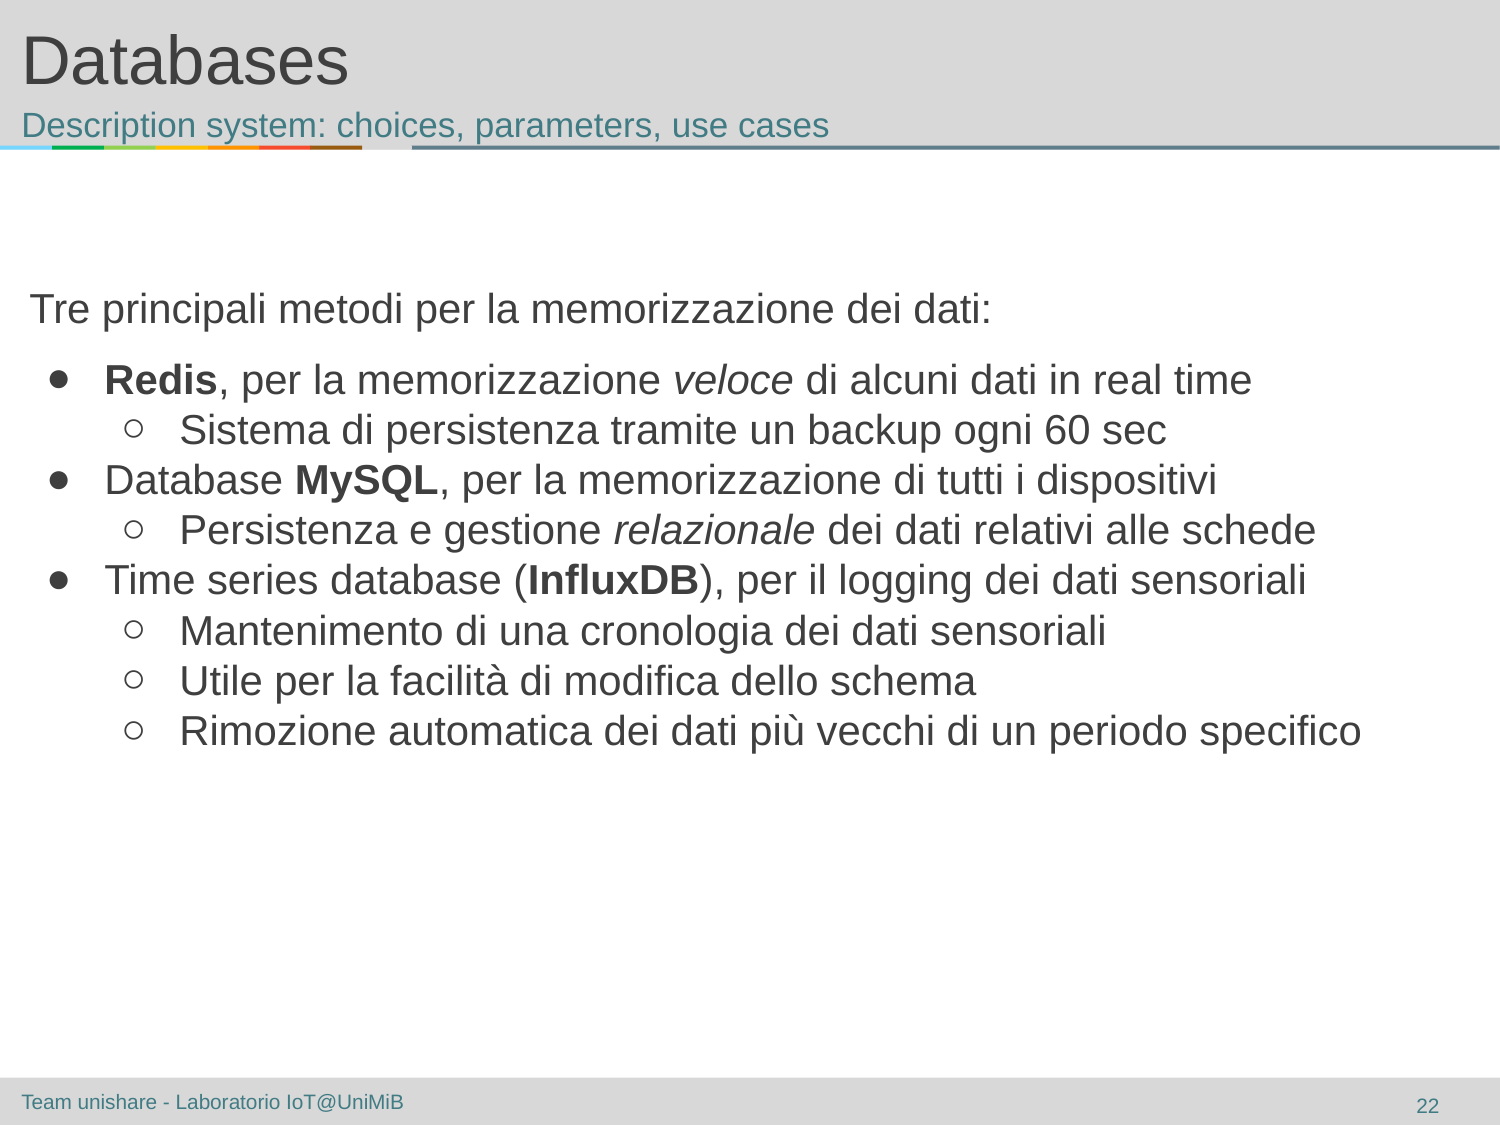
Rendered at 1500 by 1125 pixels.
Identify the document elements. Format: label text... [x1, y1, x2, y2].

slide_number ‹#› [1355, 1087, 1461, 1124]
footer Team unishare - Laboratorio IoT@UniMiB [0, 1090, 600, 1112]
list Description system: choices, parameters, use cases [0, 92, 1500, 146]
title Databases [0, 0, 1500, 92]
text_box Tre principali metodi per la memorizzazione dei dati: Redis, per la memorizzazione veloce di alcuni dati in real time Sistema di persistenza tramite un backup ogni 60 sec Database MySQL, per la memorizzazione di tutti i dispositivi Persistenza e gestione relazionale dei dati relativi alle schede Time series database (InfluxDB), per il logging dei dati sensoriali Mantenimento di una cronologia dei dati sensoriali Utile per la facilità di modifica dello schema Rimozione automatica dei dati più vecchi di un periodo specifico [14, 266, 1486, 769]
